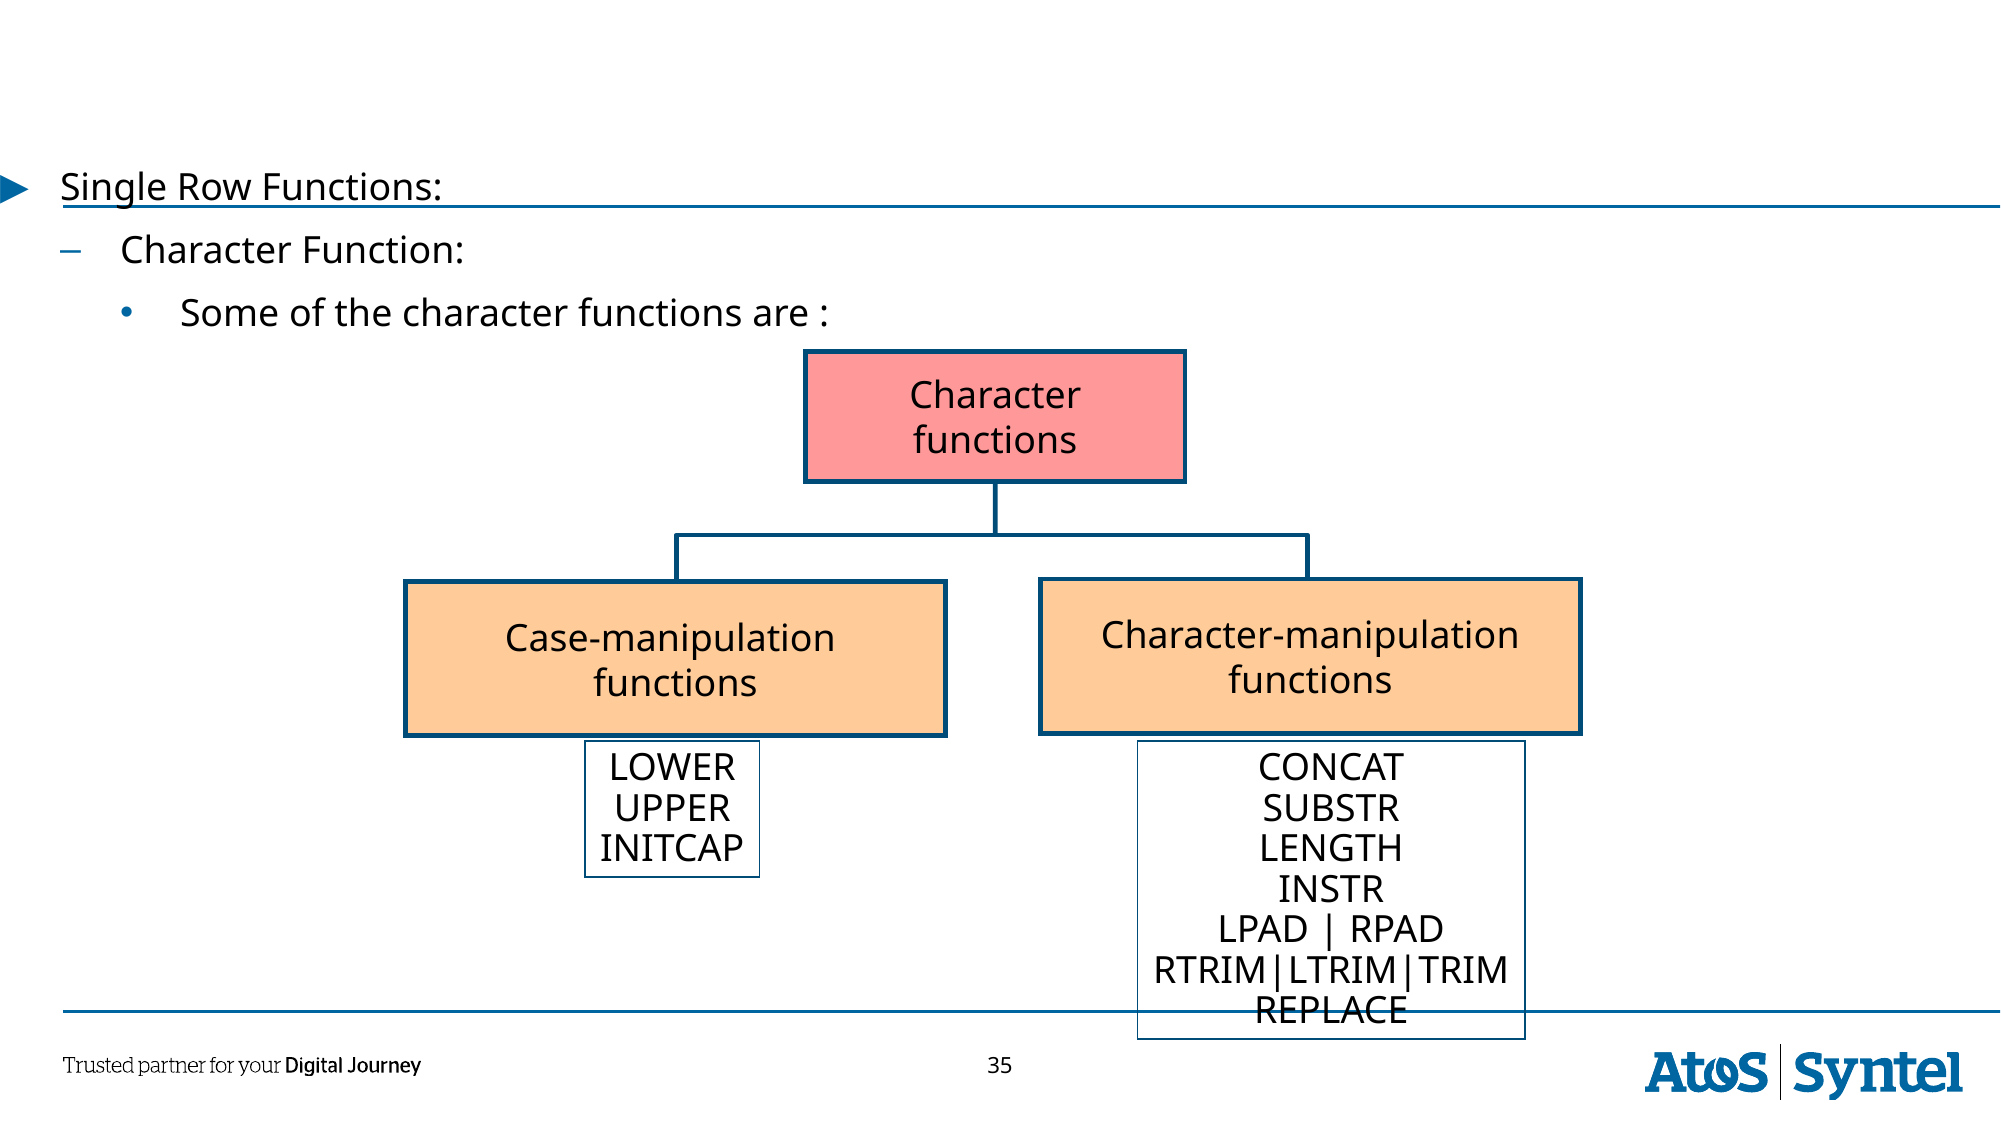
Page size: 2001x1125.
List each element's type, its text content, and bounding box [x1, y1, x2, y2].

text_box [405, 351, 1581, 1043]
list Single Row Functions: Character Function: Some of the character functions are : [0, 162, 1421, 1050]
